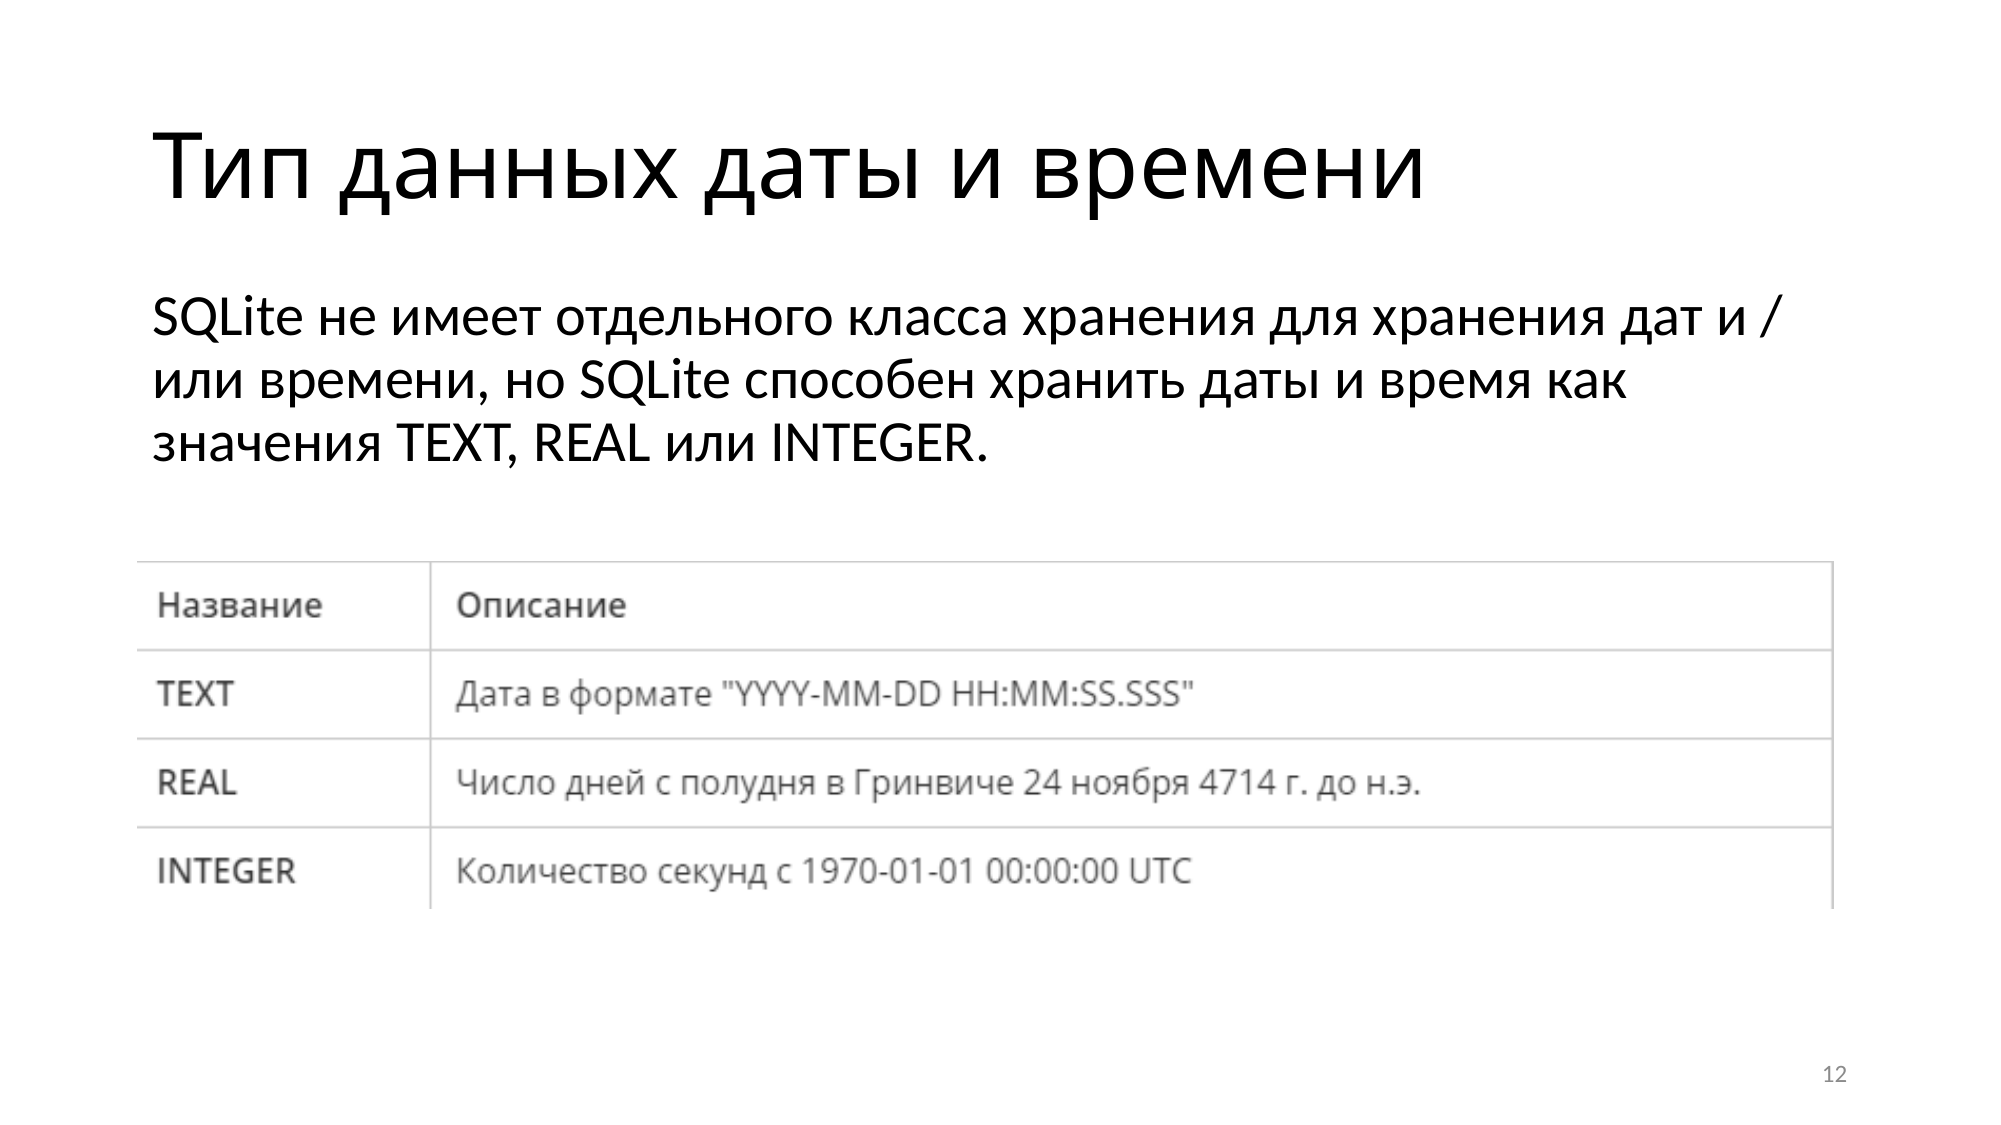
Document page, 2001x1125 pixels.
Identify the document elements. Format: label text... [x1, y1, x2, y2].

picture [137, 561, 1834, 909]
list SQLite не имеет отдельного класса хранения для хранения дат и / или времени, но SQLite способен хранить даты и время как значения TEXT, REAL или INTEGER. [137, 277, 1863, 992]
slide_number 12 [1412, 1042, 1863, 1103]
title Тип данных даты и времени [137, 59, 1863, 277]
